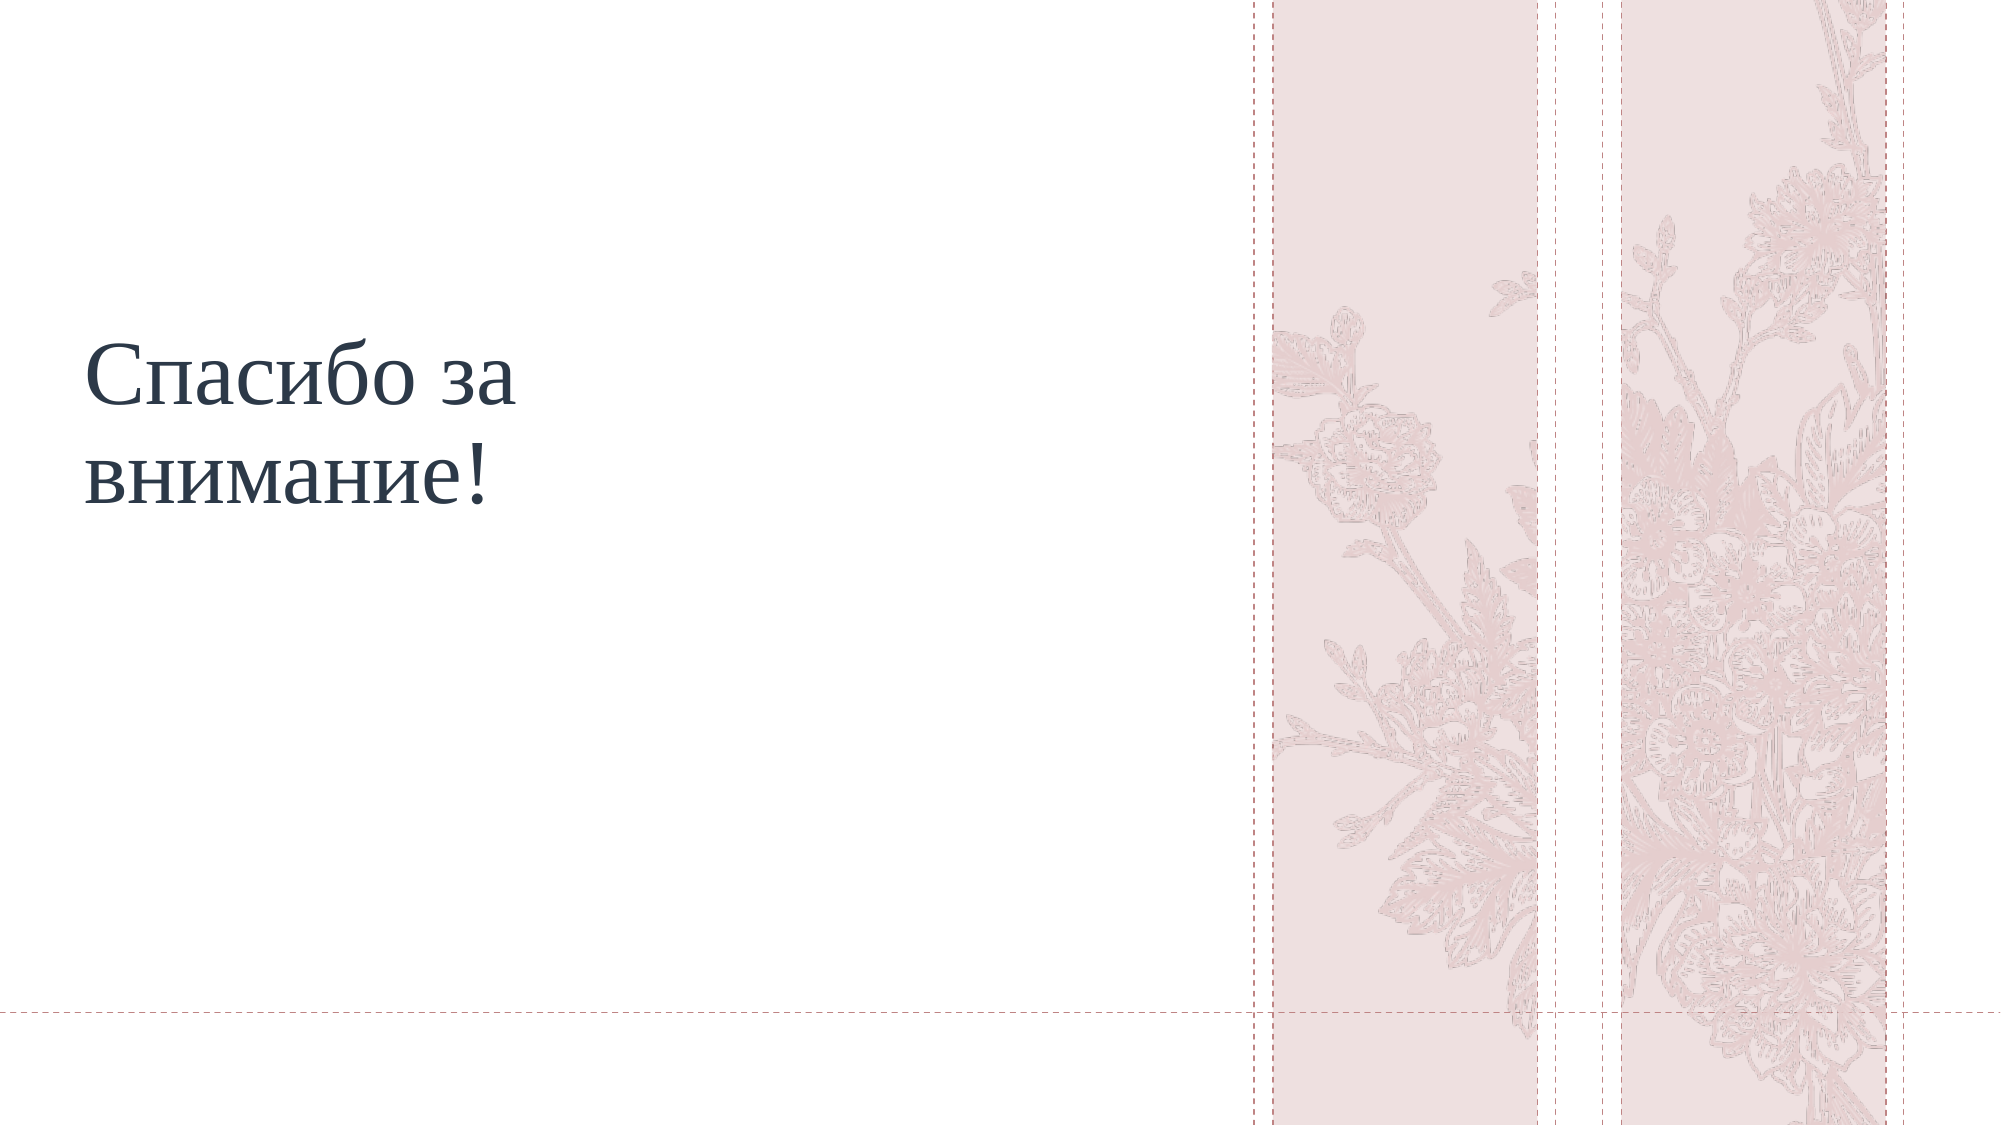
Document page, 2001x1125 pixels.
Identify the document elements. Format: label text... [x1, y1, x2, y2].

title Спасибо за внимание! [69, 88, 927, 531]
picture [1271, 0, 1537, 1125]
picture [1621, 0, 1886, 1125]
